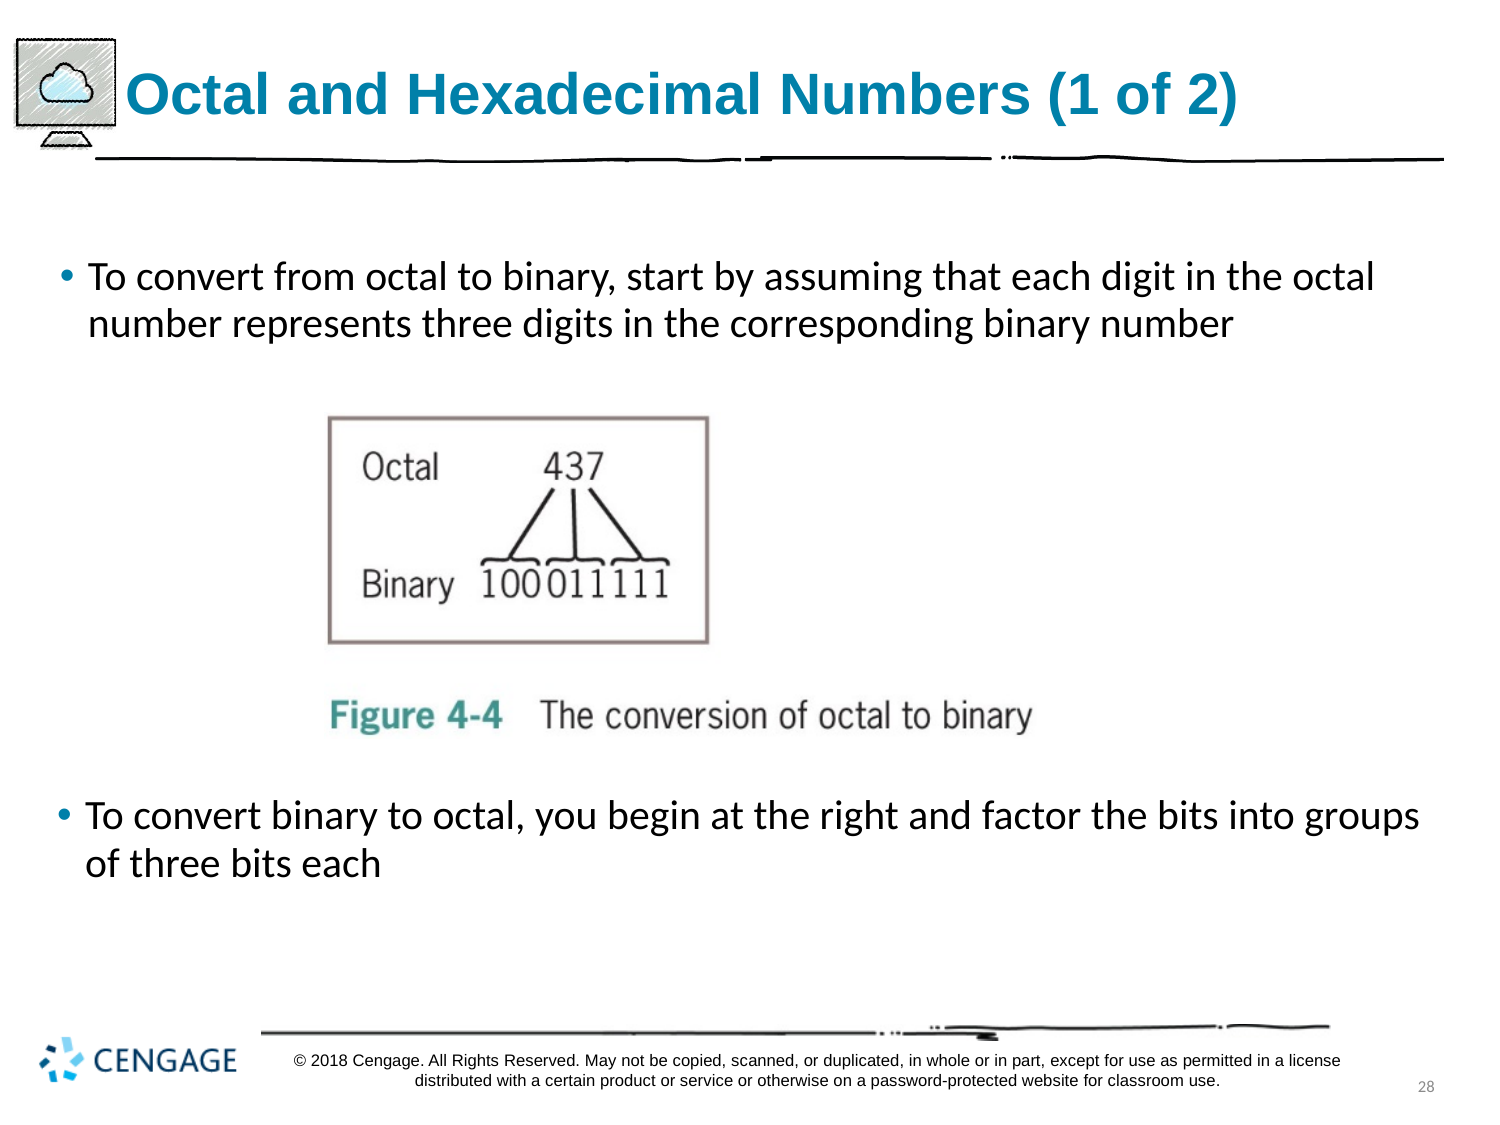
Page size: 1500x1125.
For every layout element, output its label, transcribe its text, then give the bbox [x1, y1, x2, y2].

picture [261, 1024, 1331, 1041]
picture [324, 412, 1037, 739]
list To convert binary to octal, you begin at the right and factor the bits into groups of three bits each [57, 791, 1438, 888]
footer © 2018 Cengage. All Rights Reserved. May not be copied, scanned, or duplicated, in whole or in part, except for use as permitted in a license distributed with a certain product or service or otherwise on a password-protected website for classroom use. [262, 1049, 1375, 1090]
picture [19, 1023, 249, 1095]
picture [95, 155, 1444, 163]
list To convert from octal to binary, start by assuming that each digit in the octal number represents three digits in the corresponding binary number [59, 252, 1441, 349]
picture [13, 36, 117, 151]
title Octal and Hexadecimal Numbers (1 of 2) [125, 55, 1442, 127]
